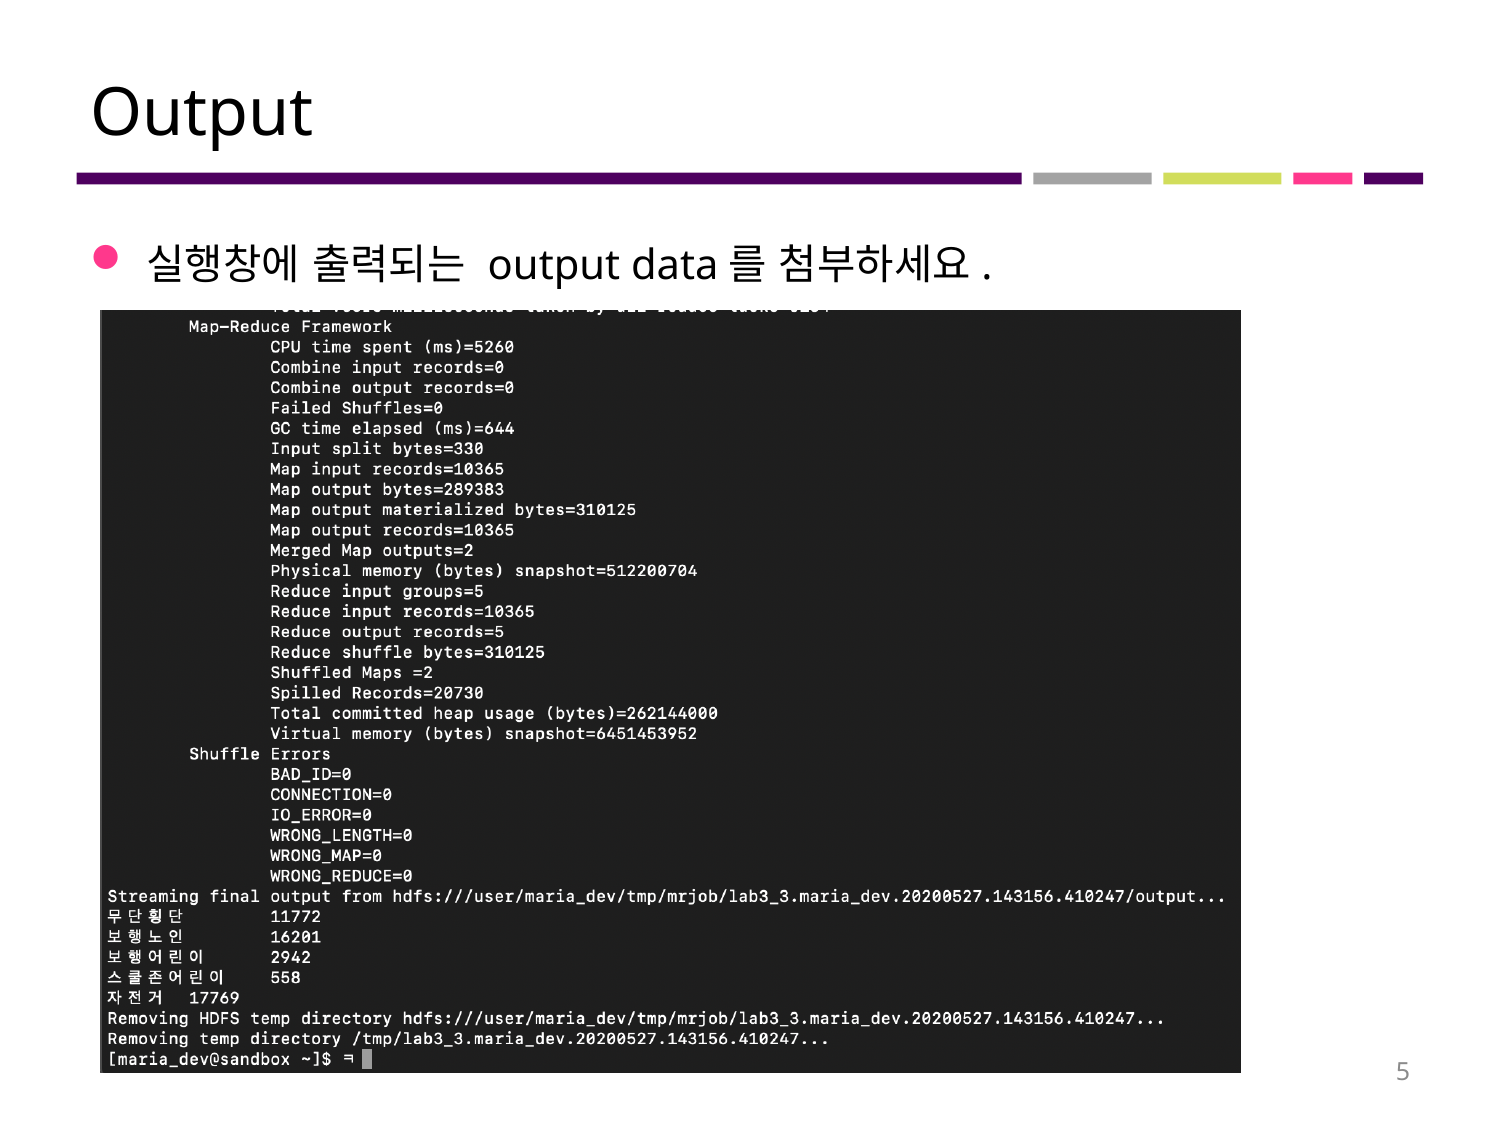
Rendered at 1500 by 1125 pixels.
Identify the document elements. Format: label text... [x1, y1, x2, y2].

slide_number 5 [1074, 1042, 1425, 1103]
title Output [75, 45, 1425, 173]
picture [100, 310, 1241, 1073]
list 실행창에 출력되는 output data를 첨부하세요. [75, 219, 1425, 1035]
